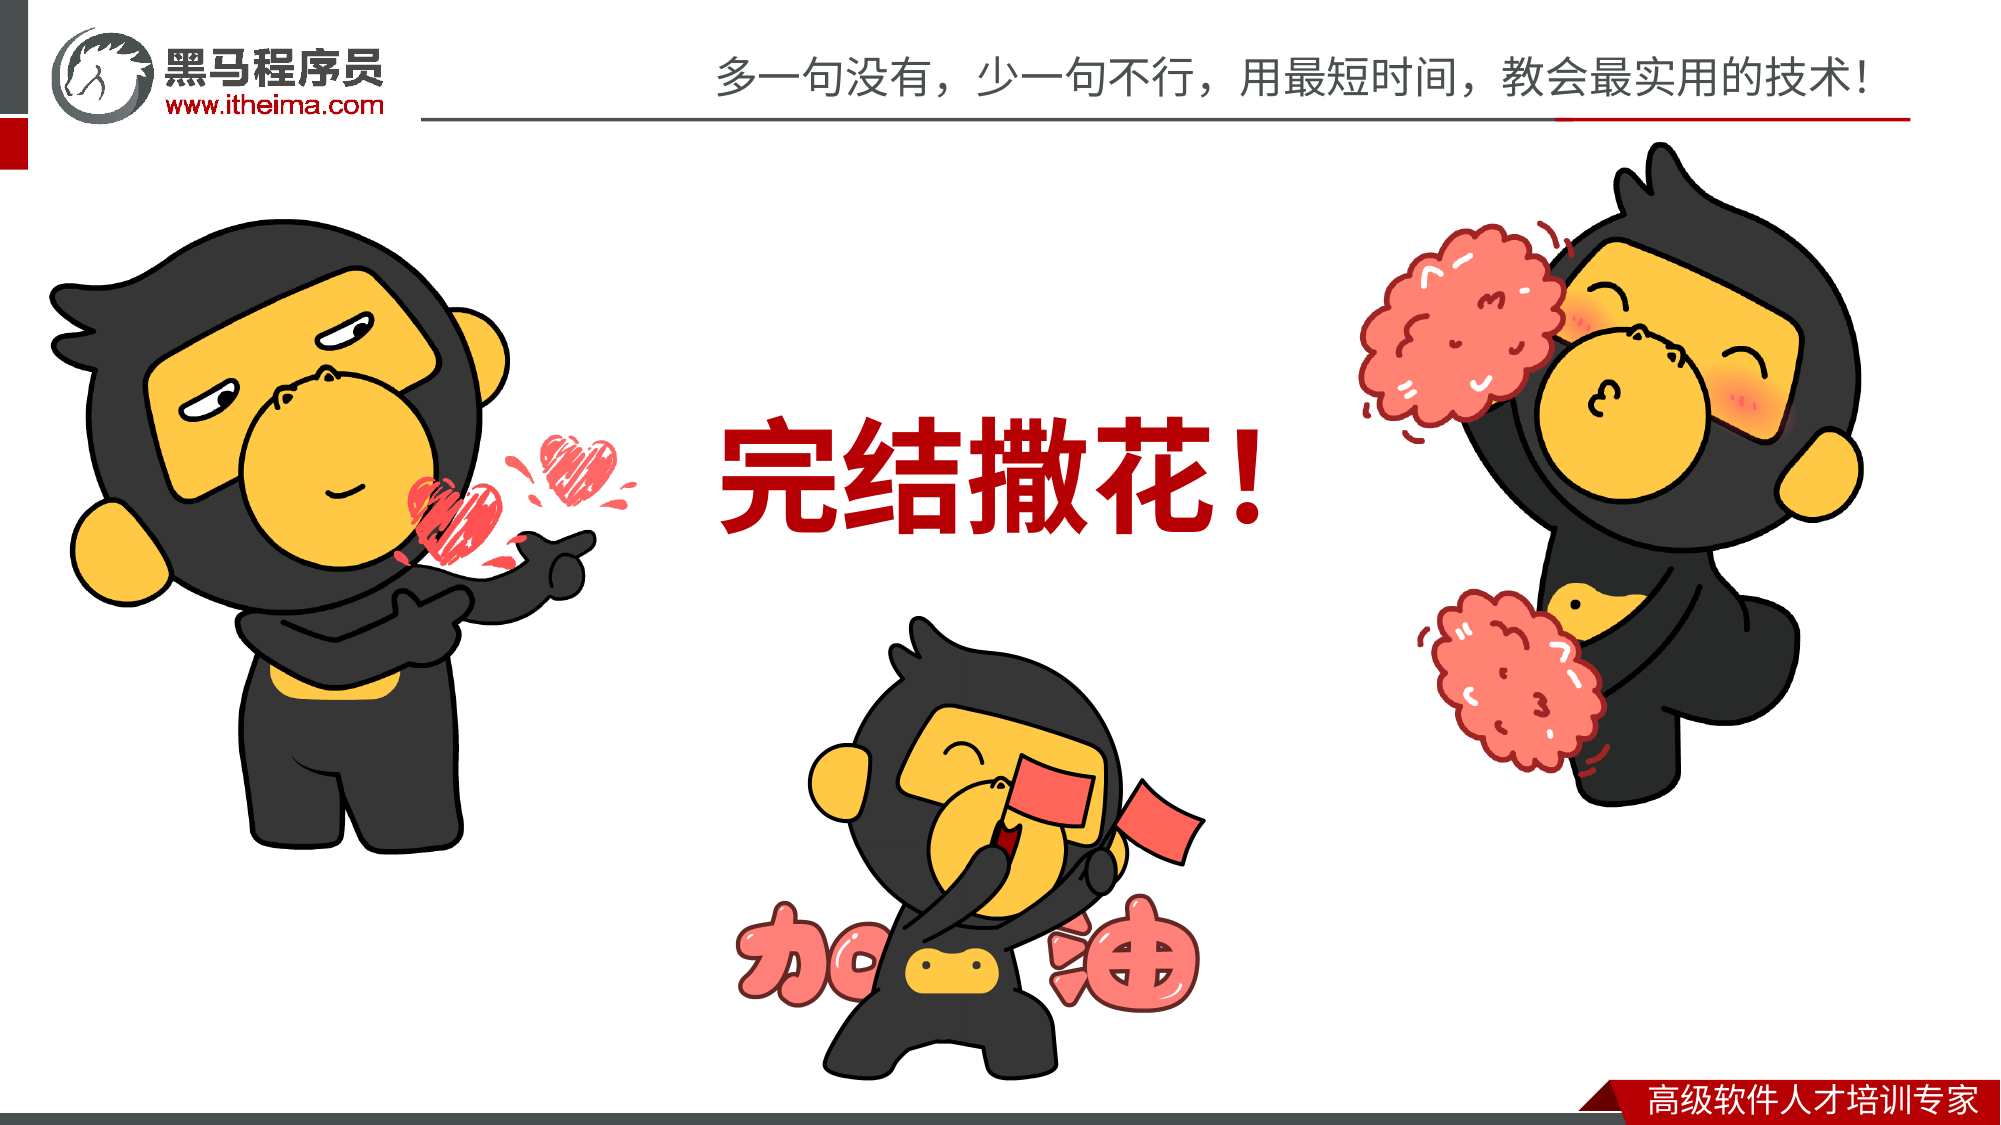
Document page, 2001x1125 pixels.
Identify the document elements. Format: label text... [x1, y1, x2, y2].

picture [0, 192, 677, 870]
picture [716, 598, 1215, 1097]
text_box 完结撒花！ [680, 430, 1248, 516]
picture [1253, 115, 1969, 831]
picture [50, 26, 384, 125]
